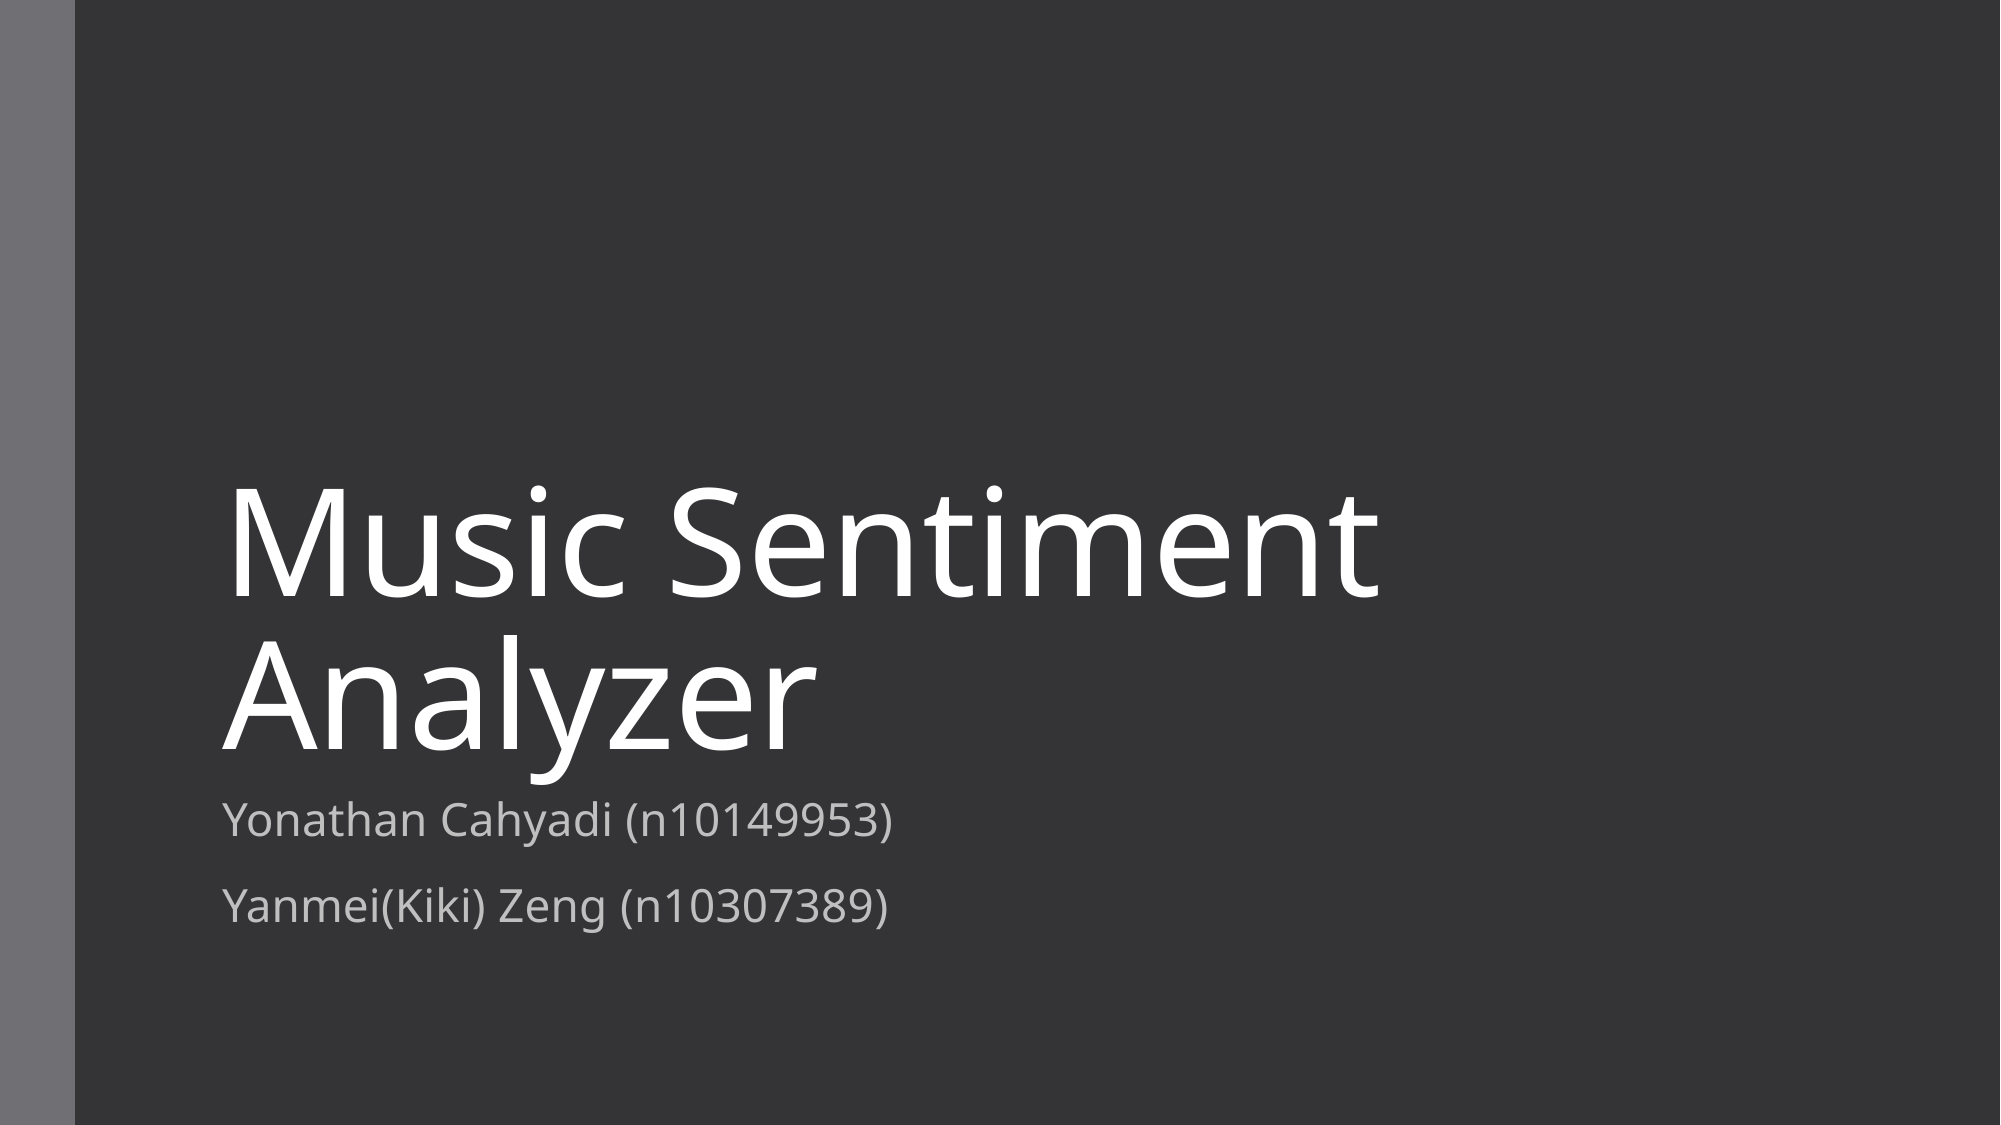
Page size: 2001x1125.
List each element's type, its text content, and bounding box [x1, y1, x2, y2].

subtitle Yonathan Cahyadi (n10149953) Yanmei(Kiki) Zeng (n10307389) [206, 787, 1752, 1065]
title Music Sentiment Analyzer [206, 124, 1752, 787]
